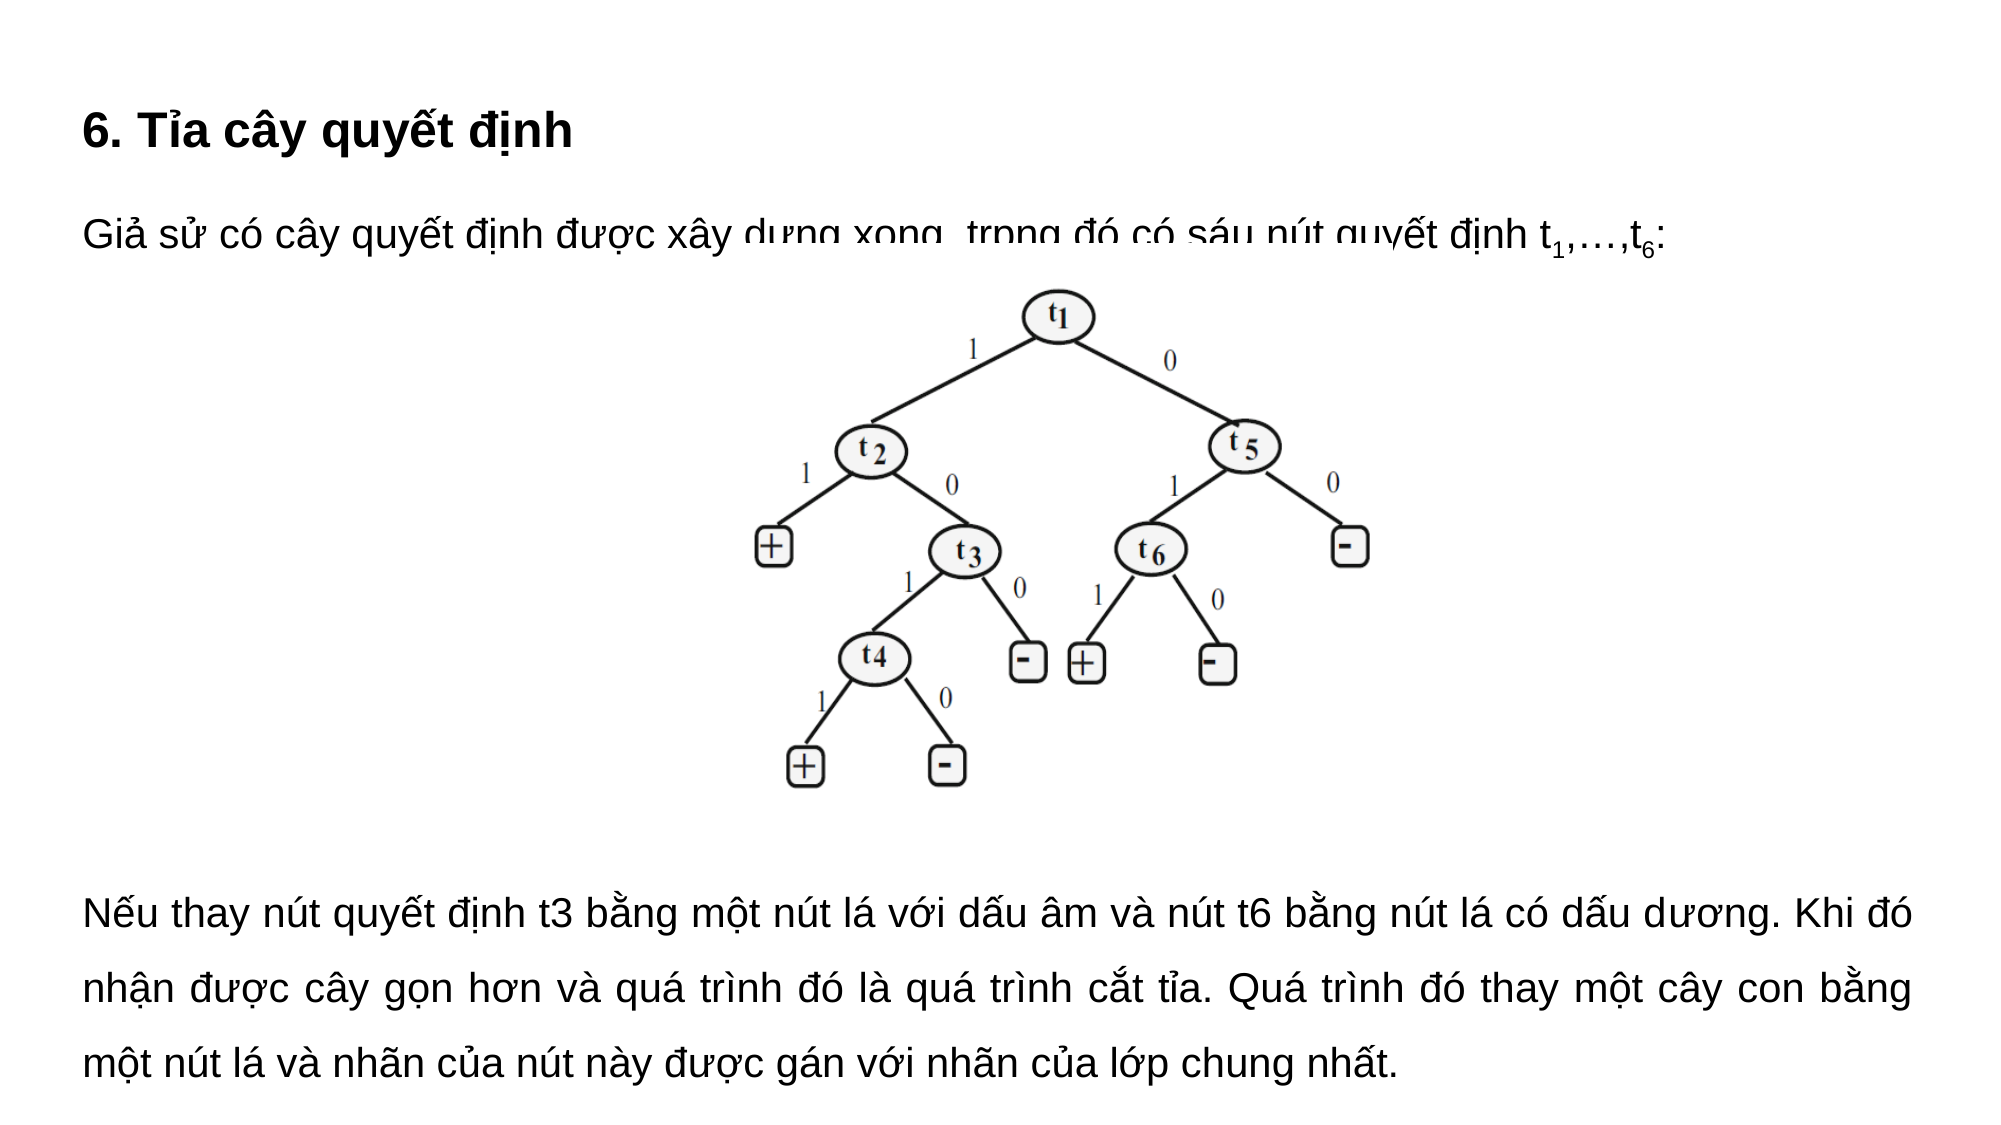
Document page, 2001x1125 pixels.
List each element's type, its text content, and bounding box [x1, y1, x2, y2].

list 6. Tỉa cây quyết định Giả sử có cây quyết định được xây dựng xong, trpng đó có sáu nút quyết định t1,…,t6: Nếu thay nút quyết định t3 bằng một nút lá với dấu âm và nút t6 bằng nút lá có dấu dương. Khi đó nhận được cây gọn hơn và quá trình đó là quá trình cắt tỉa. Quá trình đó thay một cây con bằng một nút lá và nhãn của nút này được gán với nhãn của lớp chung nhất. [67, 59, 1929, 1118]
picture [725, 243, 1393, 830]
